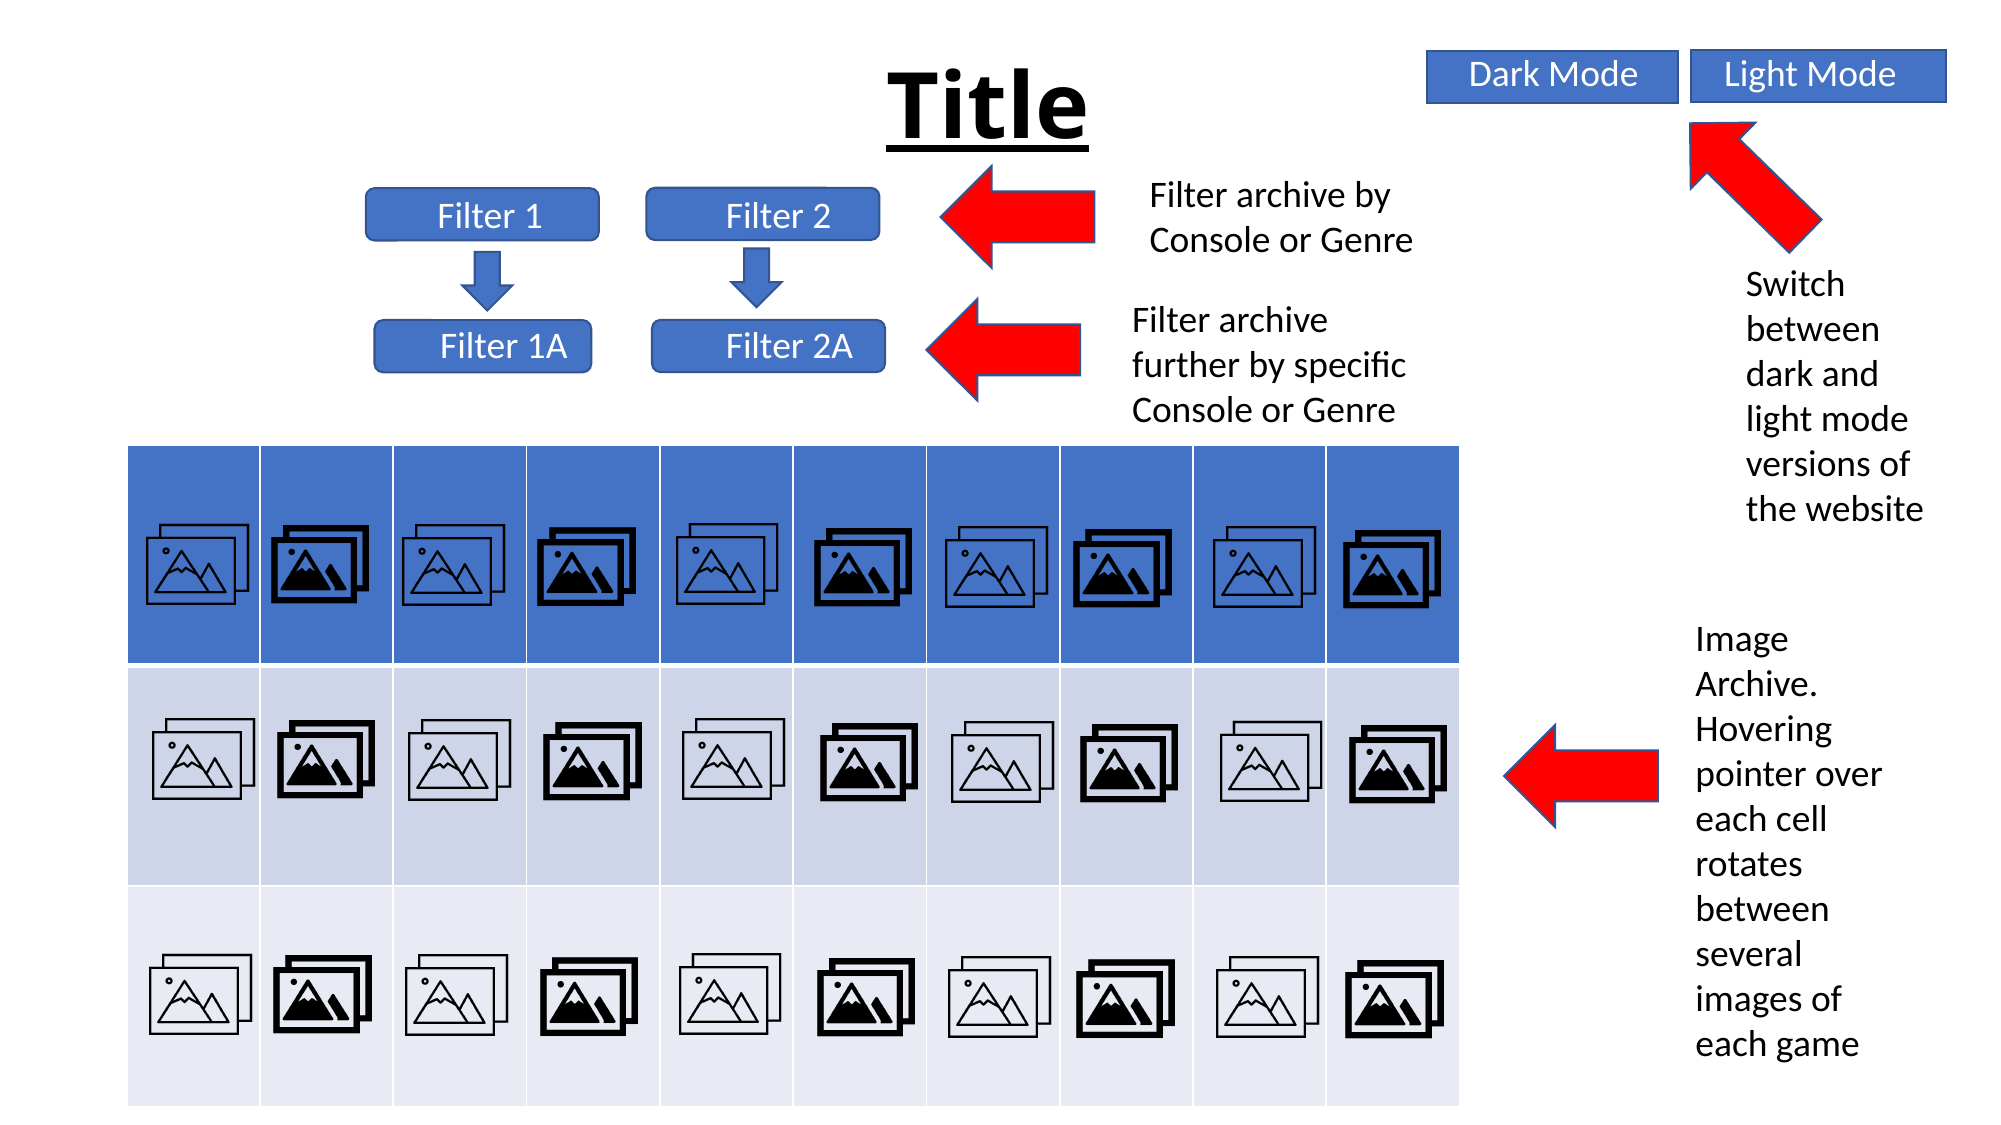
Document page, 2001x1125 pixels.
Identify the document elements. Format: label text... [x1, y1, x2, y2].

picture [1343, 946, 1447, 1050]
picture [943, 938, 1057, 1052]
text_box [1688, 121, 1824, 251]
text_box Filter archive further by specific Console or Genre [1117, 287, 1434, 438]
picture [1078, 710, 1181, 813]
picture [812, 514, 915, 617]
table_cell [1061, 668, 1192, 885]
text_box Filter 2 [711, 183, 956, 243]
text_box [1502, 722, 1659, 830]
picture [535, 513, 639, 617]
table_header [128, 446, 259, 663]
table_cell [794, 668, 926, 885]
text_box Light Mode [1709, 41, 1954, 102]
picture [1347, 711, 1450, 814]
table_cell [394, 887, 526, 1106]
table_header [1194, 446, 1325, 663]
picture [1208, 508, 1322, 622]
text_box Filter 1 [422, 183, 667, 244]
picture [674, 935, 787, 1049]
picture [818, 709, 921, 812]
picture [671, 505, 784, 619]
picture [677, 700, 791, 814]
text_box [924, 296, 1082, 404]
table_cell [1194, 668, 1325, 885]
table_cell [794, 887, 926, 1106]
picture [403, 701, 517, 815]
table_header [661, 446, 792, 663]
table_header [527, 446, 659, 663]
table_header [1061, 446, 1192, 663]
table_cell [1194, 887, 1325, 1106]
picture [144, 936, 258, 1049]
table_header [394, 446, 526, 663]
picture [1071, 515, 1175, 619]
text_box Dark Mode [1454, 41, 1699, 102]
table_cell [661, 668, 792, 885]
text_box [1690, 49, 1947, 103]
picture [271, 941, 375, 1044]
text_box [459, 250, 515, 312]
picture [538, 943, 642, 1047]
table_cell [1327, 887, 1459, 1106]
picture [541, 708, 645, 811]
text_box Filter archive by Console or Genre [1134, 162, 1452, 268]
text_box [729, 247, 785, 309]
table_header [1327, 446, 1459, 663]
text_box Switch between dark and light mode versions of the website [1731, 251, 1954, 537]
picture [397, 506, 511, 620]
picture [141, 506, 255, 619]
picture [1211, 938, 1325, 1052]
text_box [939, 163, 1096, 271]
table_cell [661, 887, 792, 1106]
picture [147, 700, 261, 814]
picture [1214, 703, 1328, 816]
table_cell [128, 668, 259, 885]
table_cell [927, 887, 1059, 1106]
table_cell [261, 887, 392, 1106]
table_cell [927, 668, 1059, 885]
table_cell [128, 887, 259, 1106]
table_header [794, 446, 926, 663]
table_cell [1061, 887, 1192, 1106]
table_cell [261, 668, 392, 885]
picture [814, 944, 918, 1047]
text_box [373, 318, 425, 374]
table_cell [1327, 668, 1459, 885]
table_cell [527, 887, 659, 1106]
table_header [927, 446, 1059, 663]
picture [400, 936, 514, 1050]
picture [1341, 516, 1444, 619]
text_box [364, 187, 422, 242]
title Title [688, 0, 1288, 218]
picture [940, 508, 1054, 622]
text_box [667, 186, 711, 242]
table_header [261, 446, 392, 663]
picture [1074, 945, 1178, 1049]
table_cell [527, 668, 659, 885]
text_box [1426, 50, 1679, 104]
text_box Image Archive. Hovering pointer over each cell rotates between several images of each game [1680, 607, 1904, 1072]
picture [275, 706, 378, 809]
picture [946, 703, 1060, 817]
picture [269, 511, 372, 614]
text_box Filter 1A [425, 314, 670, 374]
text_box [650, 318, 711, 374]
text_box Filter 2A [711, 313, 956, 374]
table_cell [394, 668, 526, 885]
